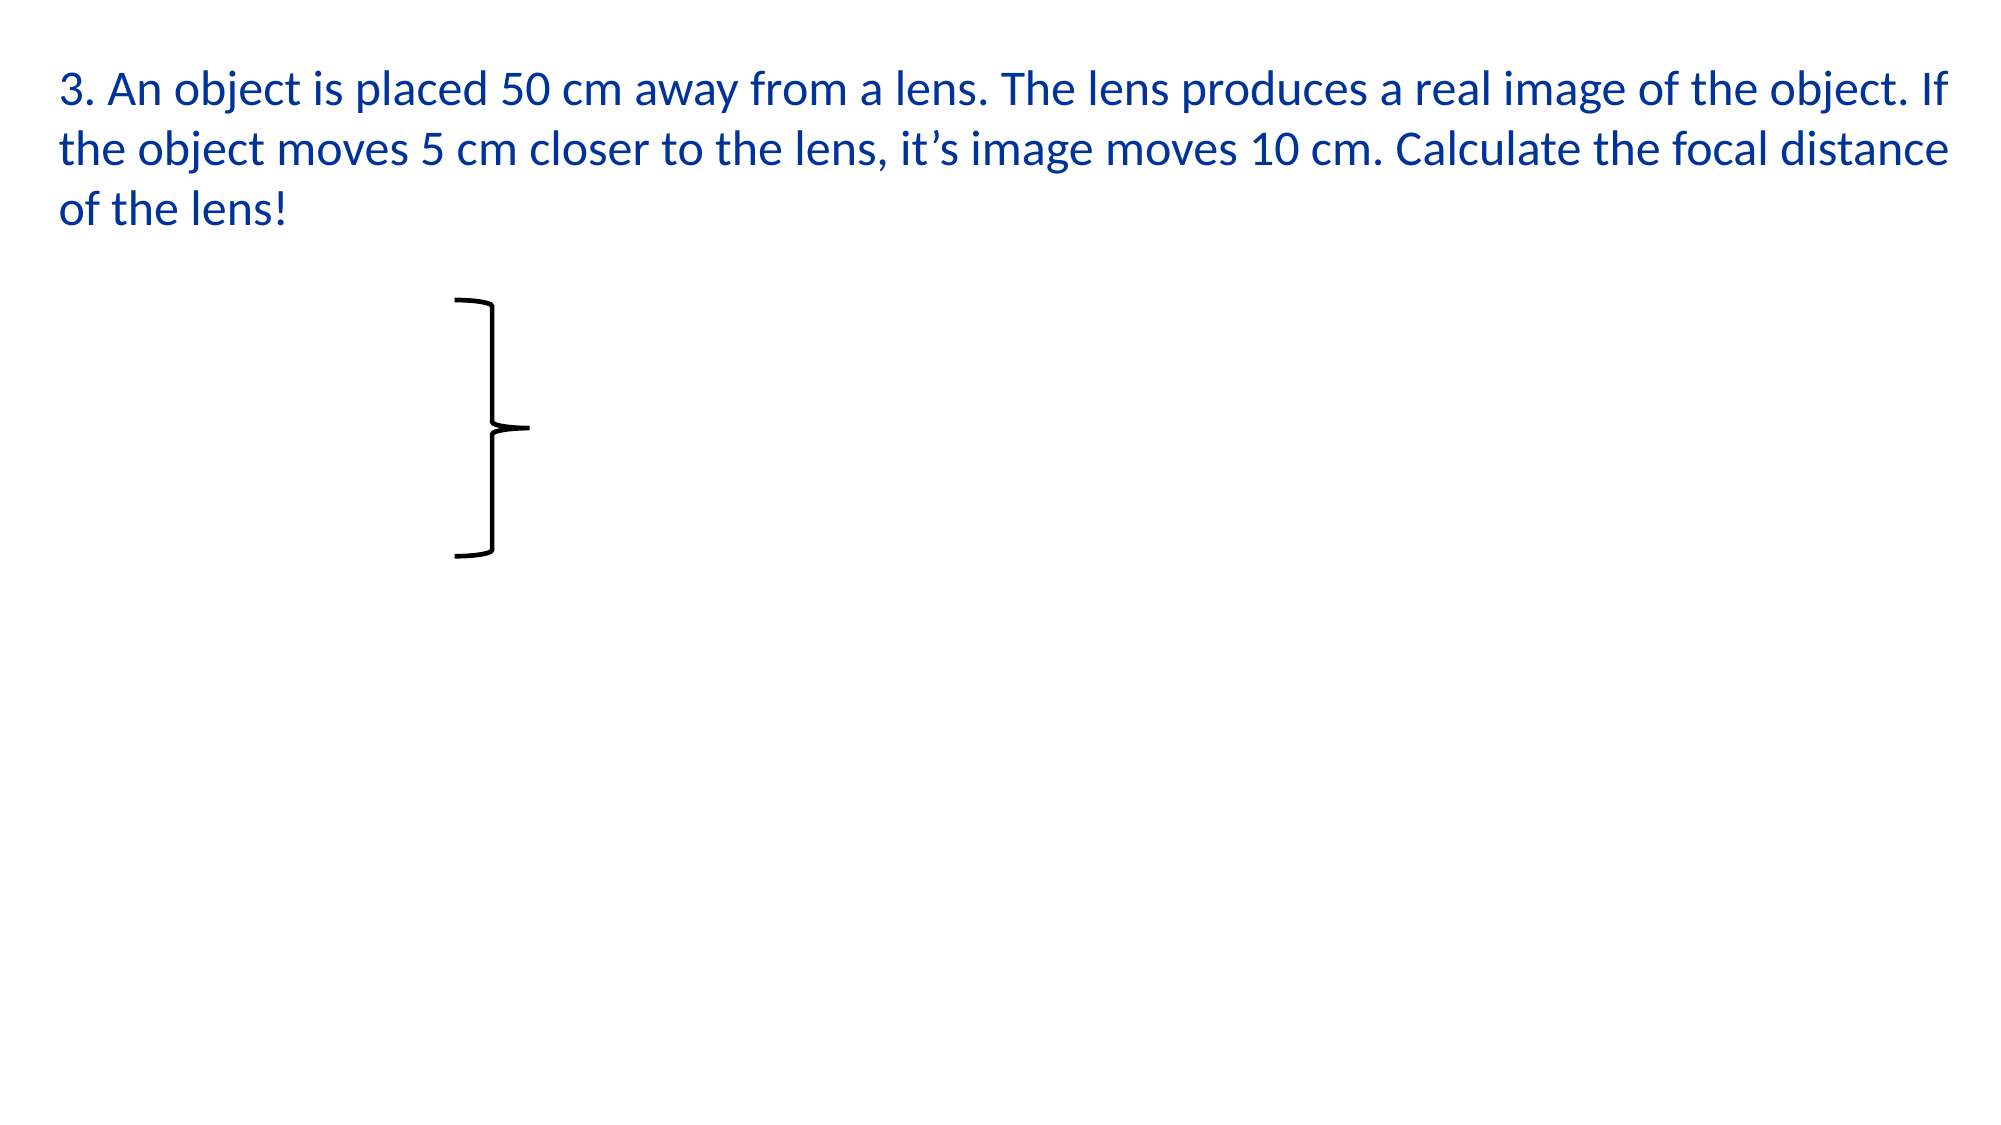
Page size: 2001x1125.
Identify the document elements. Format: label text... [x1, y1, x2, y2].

text_box [454, 299, 530, 557]
text_box 3. An object is placed 50 cm away from a lens. The lens produces a real image of the object. If the object moves 5 cm closer to the lens, it’s image moves 10 cm. Calculate the focal distance of the lens! [43, 48, 1975, 243]
